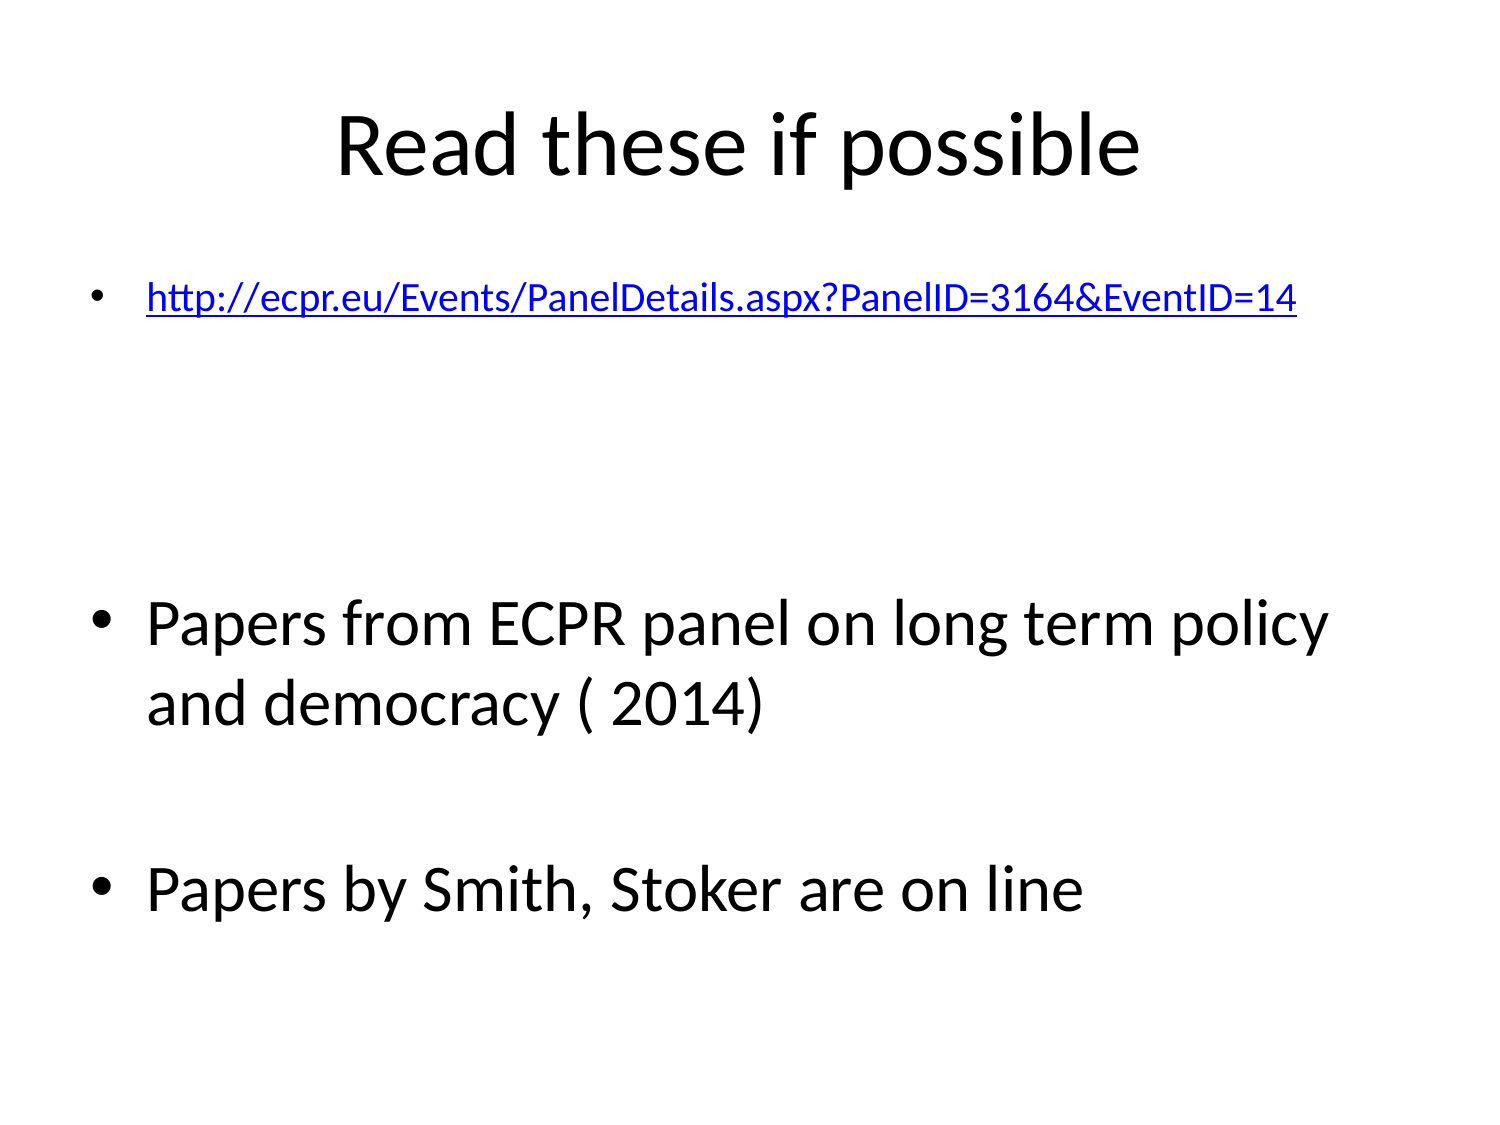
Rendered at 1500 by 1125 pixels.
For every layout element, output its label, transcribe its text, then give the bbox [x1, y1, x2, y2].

title Read these if possible [75, 45, 1425, 233]
list http://ecpr.eu/Events/PanelDetails.aspx?PanelID=3164&EventID=14 Papers from ECPR panel on long term policy and democracy ( 2014) Papers by Smith, Stoker are on line [75, 262, 1425, 1005]
